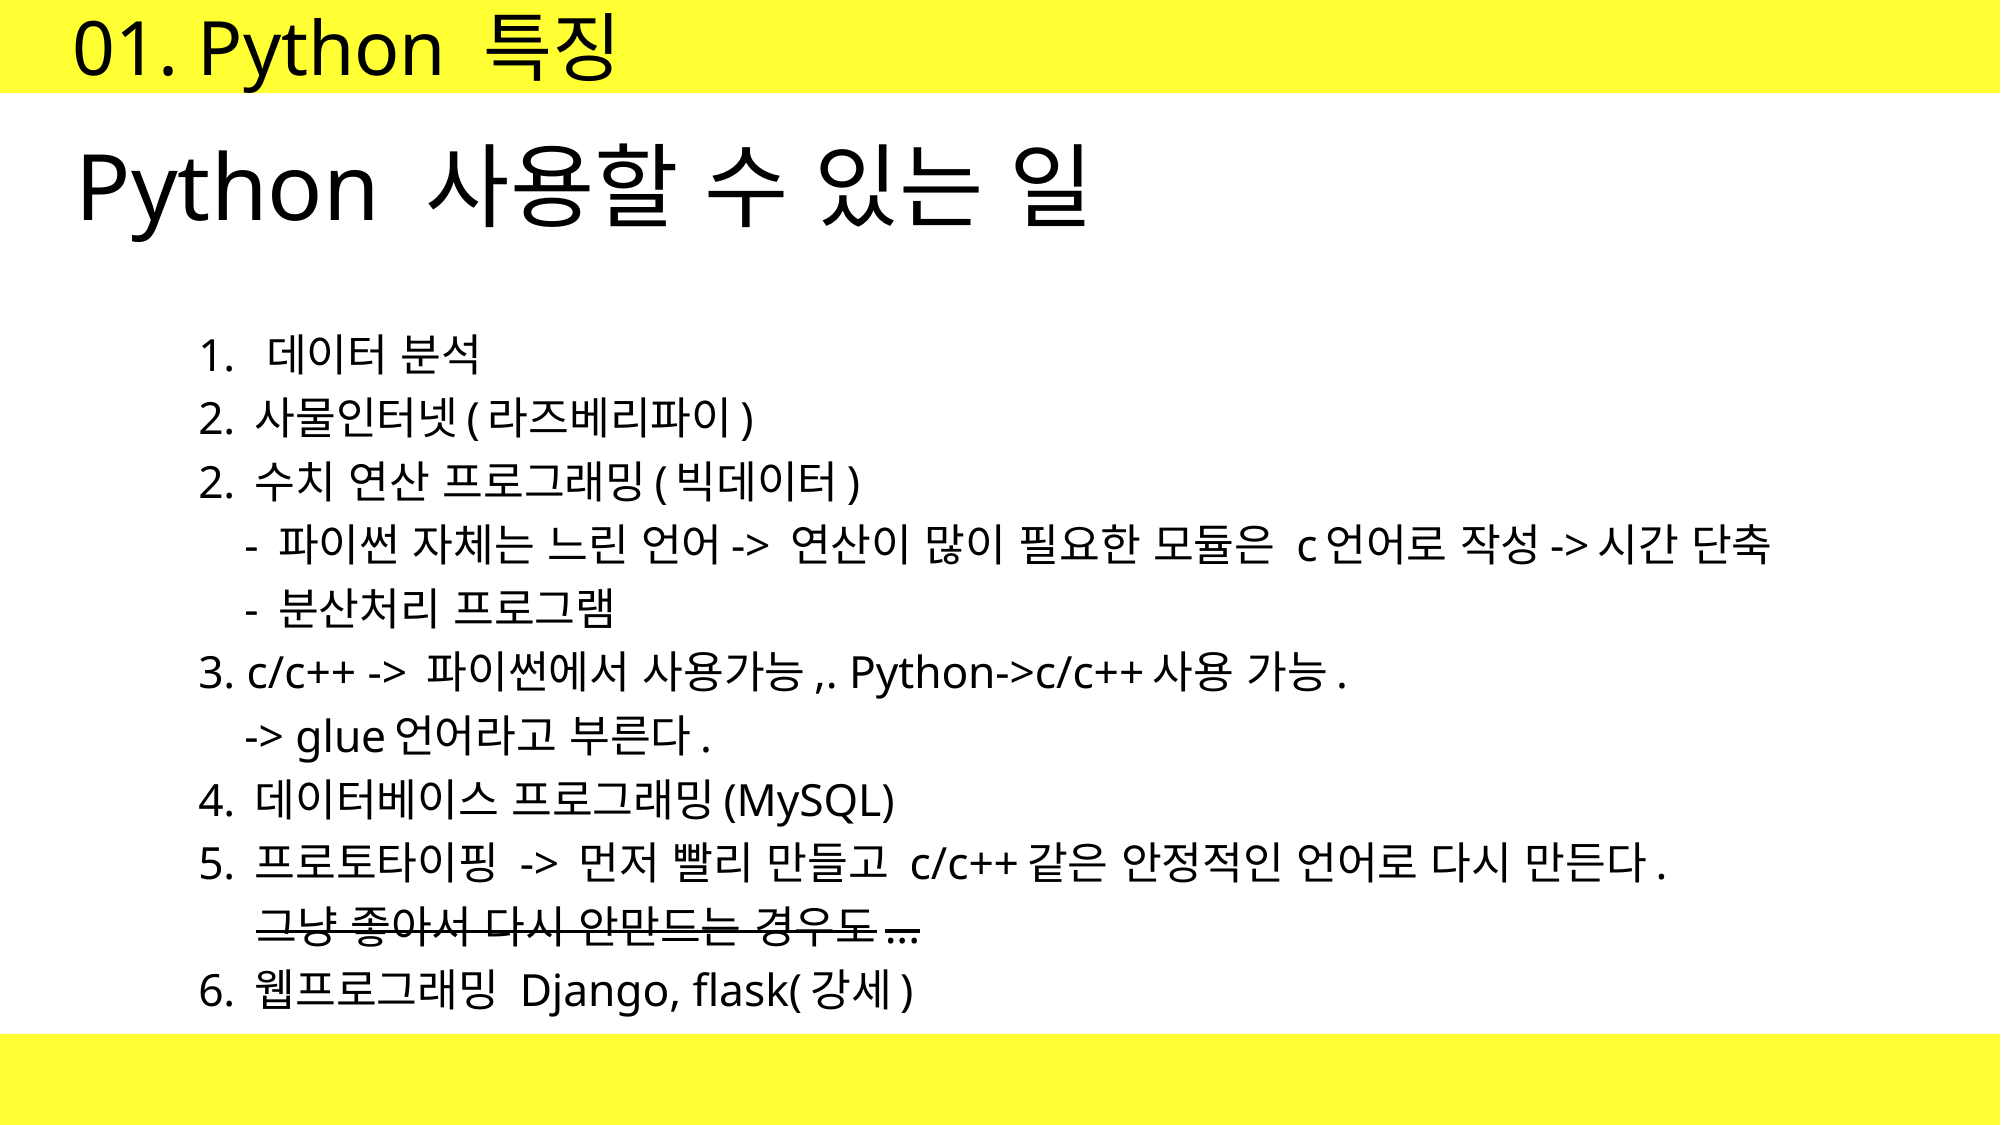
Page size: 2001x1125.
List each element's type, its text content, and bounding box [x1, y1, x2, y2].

text_box 01. Python 특징 [57, 17, 638, 85]
list 1. 데이터 분석 2. 사물인터넷(라즈베리파이) 2. 수치 연산 프로그래밍(빅데이터) - 파이썬 자체는 느린 언어-> 연산이 많이 필요한 모듈은 c언어로 작성->시간 단축 - 분산처리 프로그램 3. c/c++ -> 파이썬에서 사용가능,. Python->c/c++사용 가능. -> glue언어라고 부른다. 4. 데이터베이스 프로그래밍(MySQL) 5. 프로토타이핑 -> 먼저 빨리 만들고 c/c++같은 안정적인 언어로 다시 만든다. 그냥 좋아서 다시 안만드는 경우도... 6. 웹프로그래밍 Django, flask(강세) [183, 256, 1930, 1030]
title Python 사용할 수 있는 일 [60, 82, 1786, 300]
